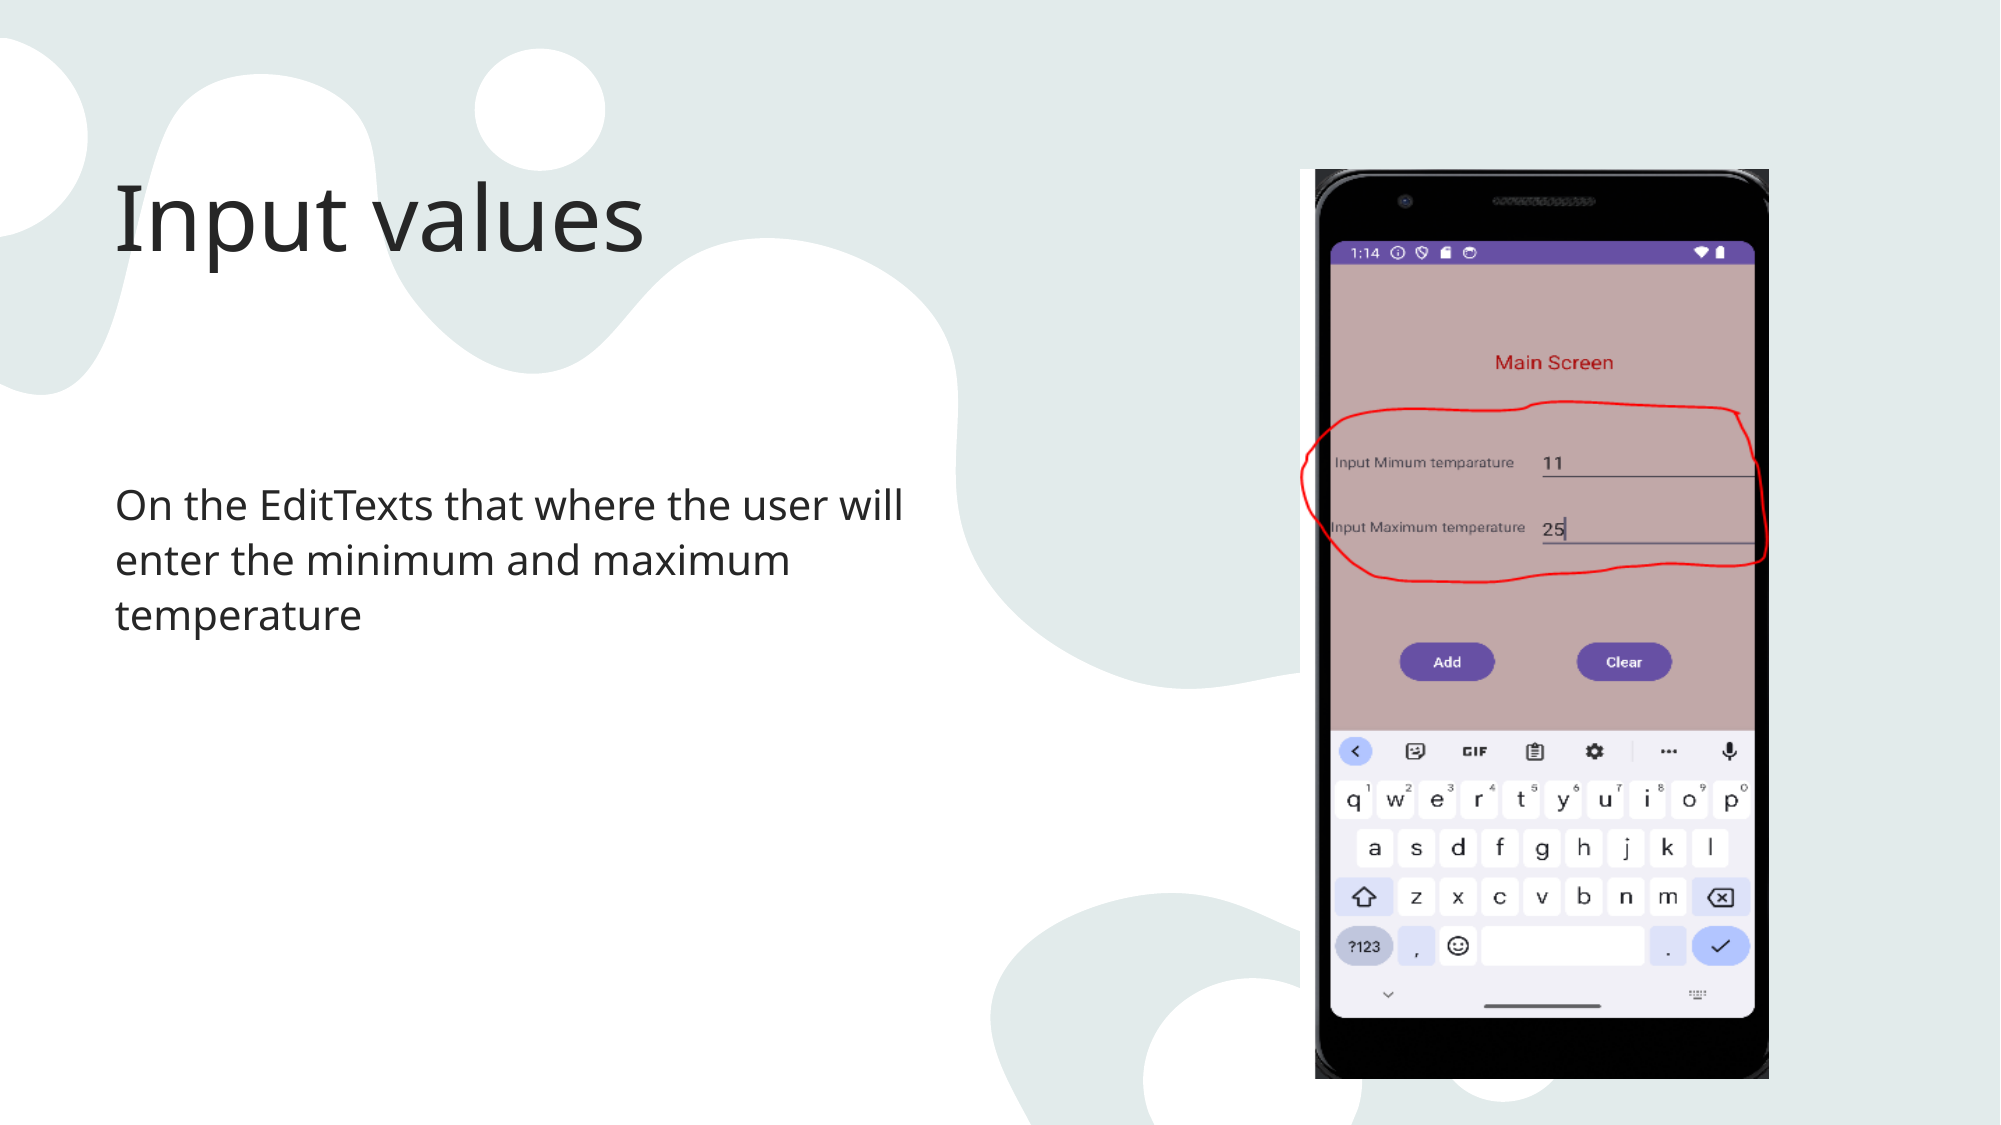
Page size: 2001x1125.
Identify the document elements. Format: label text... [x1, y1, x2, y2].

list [1300, 169, 1769, 1079]
list On the EditTexts that where the user will enter the minimum and maximum temperature [99, 466, 984, 1016]
title Input values [99, 59, 1863, 278]
